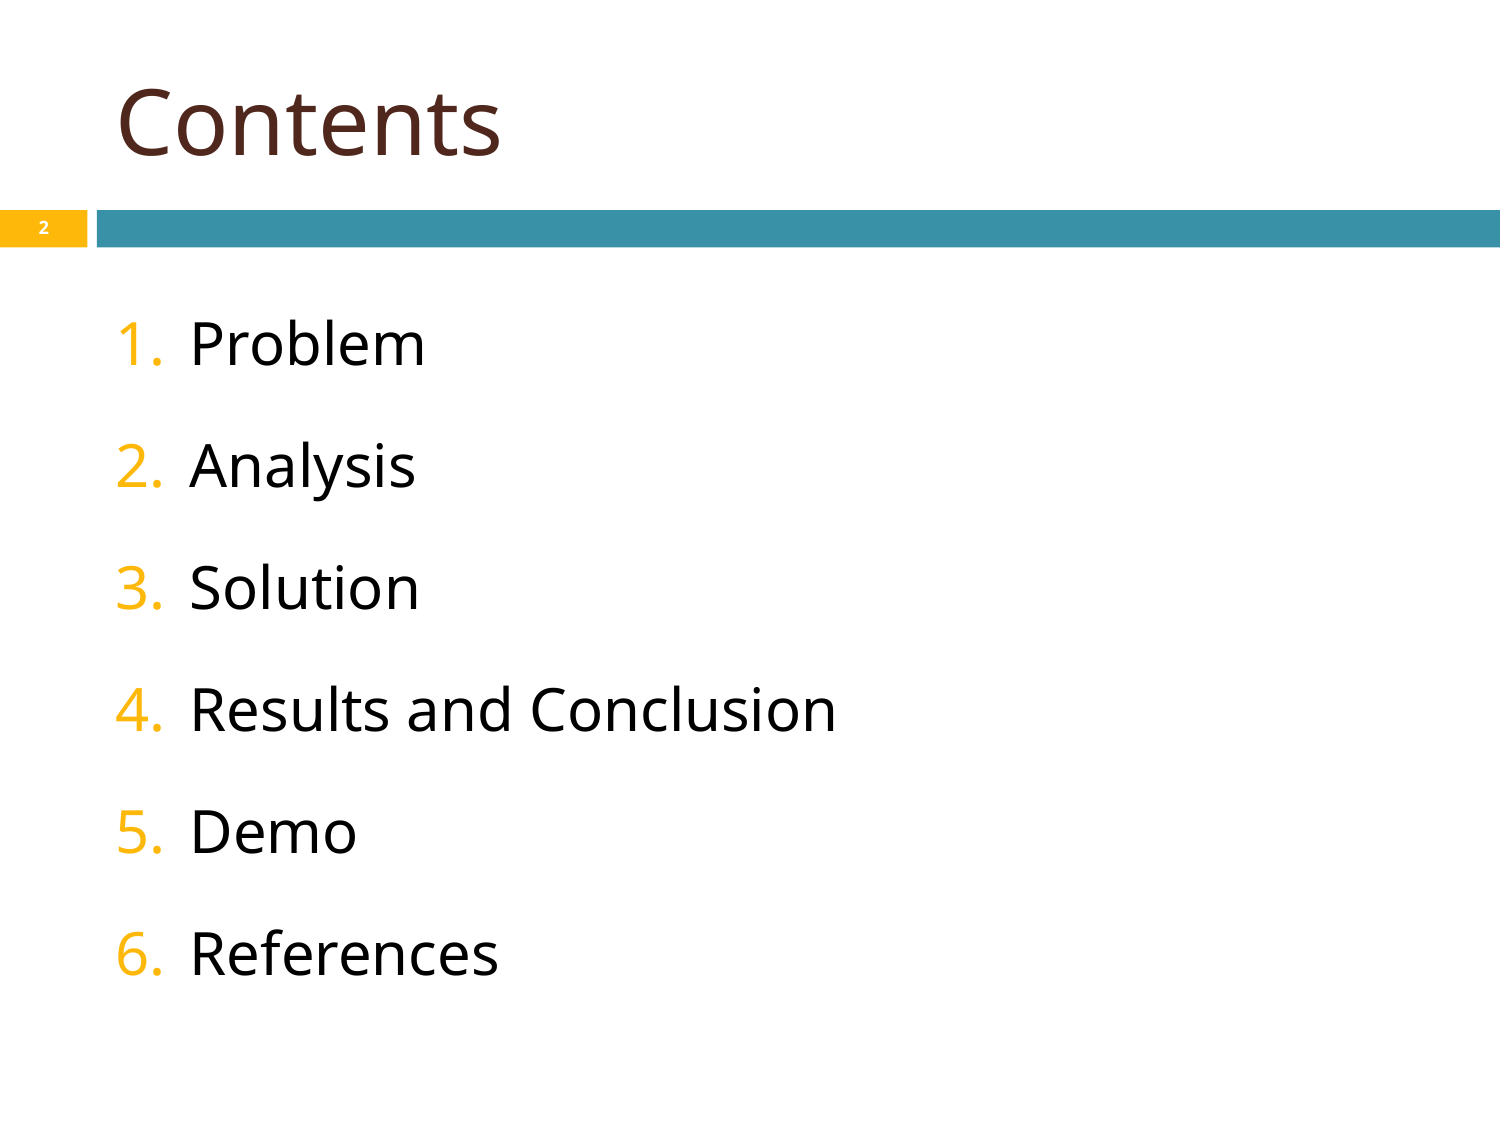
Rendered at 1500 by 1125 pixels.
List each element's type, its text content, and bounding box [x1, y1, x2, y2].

list Problem Analysis Solution Results and Conclusion Demo References [100, 262, 1438, 1000]
slide_number ‹#› [0, 208, 88, 249]
title Contents [100, 37, 1438, 200]
